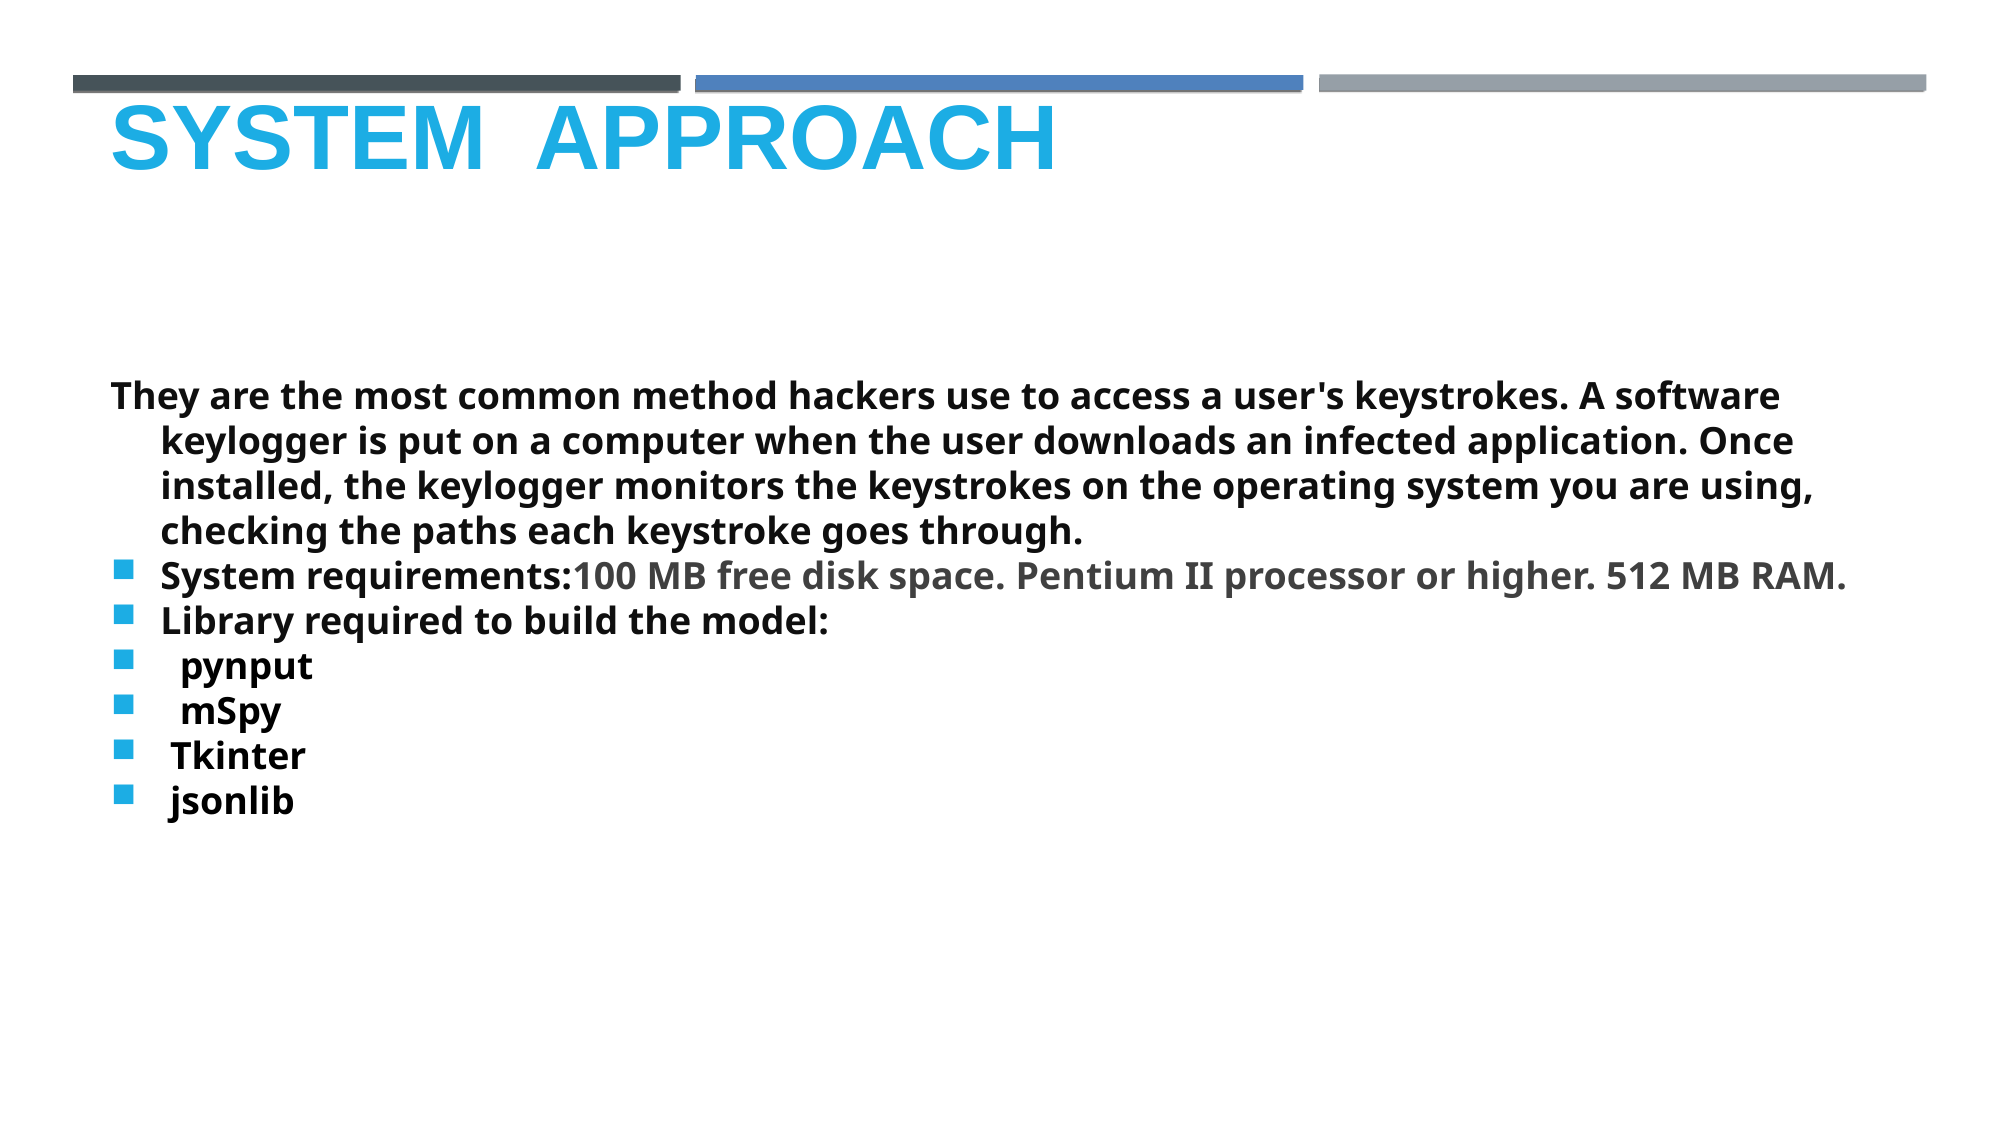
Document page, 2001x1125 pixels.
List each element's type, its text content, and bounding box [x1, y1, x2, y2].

text_box They are the most common method hackers use to access a user's keystrokes. A software keylogger is put on a computer when the user downloads an infected application. Once installed, the keylogger monitors the keystrokes on the operating system you are using, checking the paths each keystroke goes through. System requirements:100 МВ free disk space. Pentium II processor or higher. 512 MB RAM. Library required to build the model: pynput mSpy Tkinter jsonlib [95, 213, 1905, 981]
text_box SYSTEM APPROACH [95, 108, 1905, 196]
